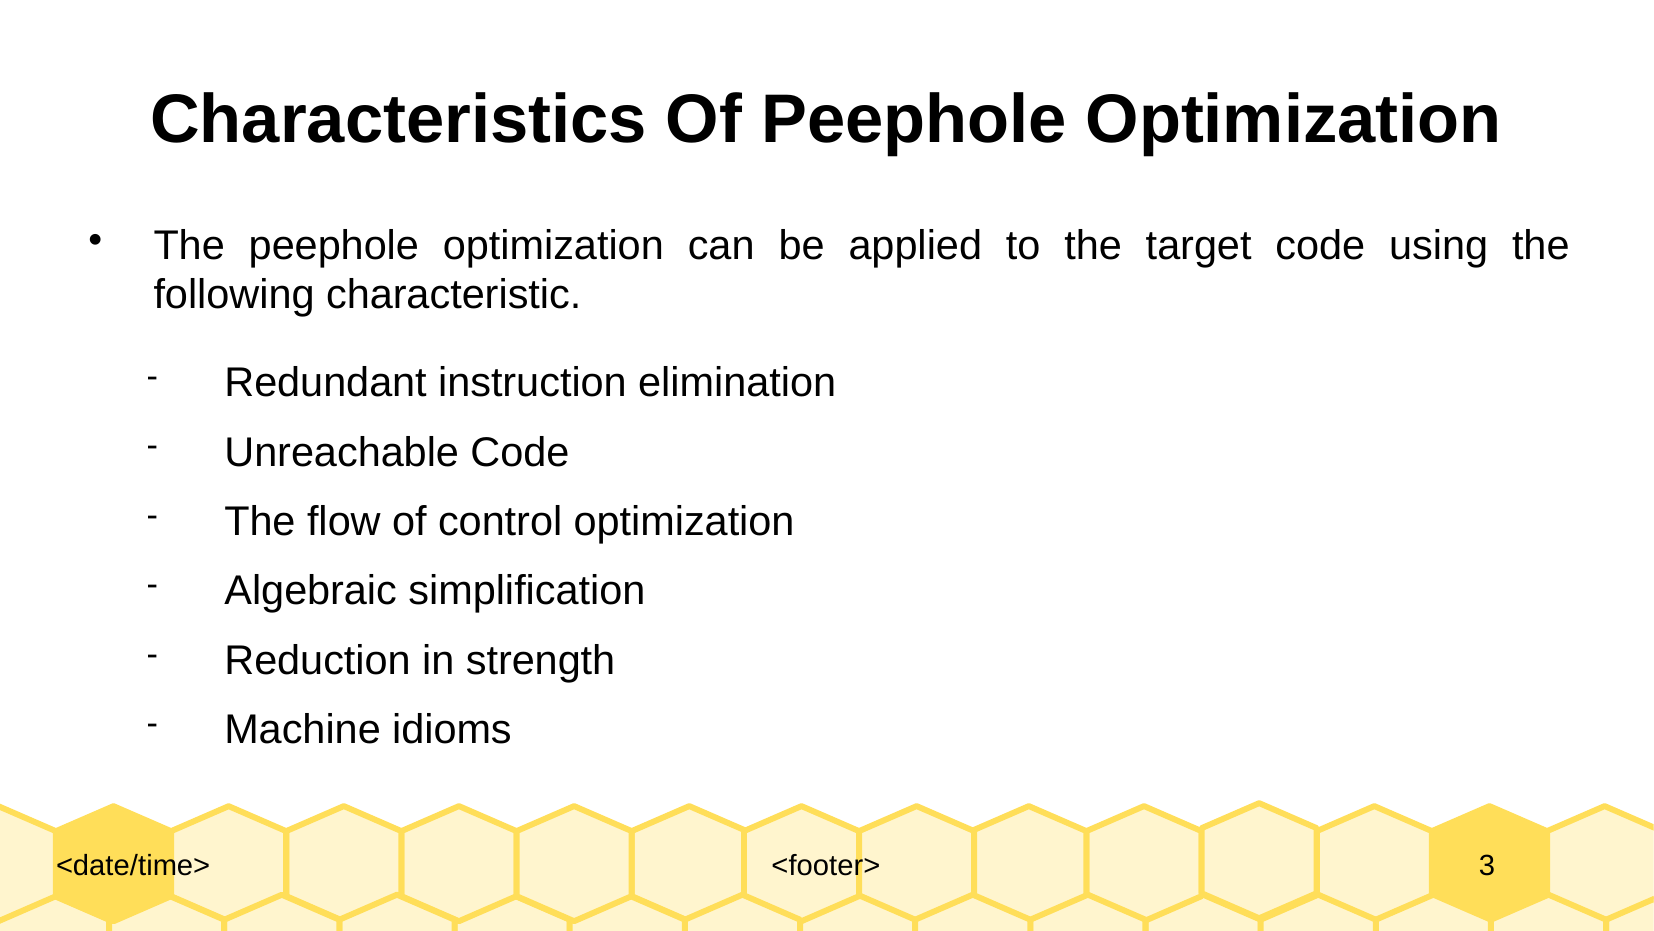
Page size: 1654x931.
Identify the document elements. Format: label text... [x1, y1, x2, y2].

title Characteristics Of Peephole Optimization [82, 37, 1571, 193]
list The peephole optimization can be applied to the target code using the following characteristic. Redundant instruction elimination Unreachable Code The flow of control optimization Algebraic simplification Reduction in strength Machine idioms [82, 217, 1571, 757]
